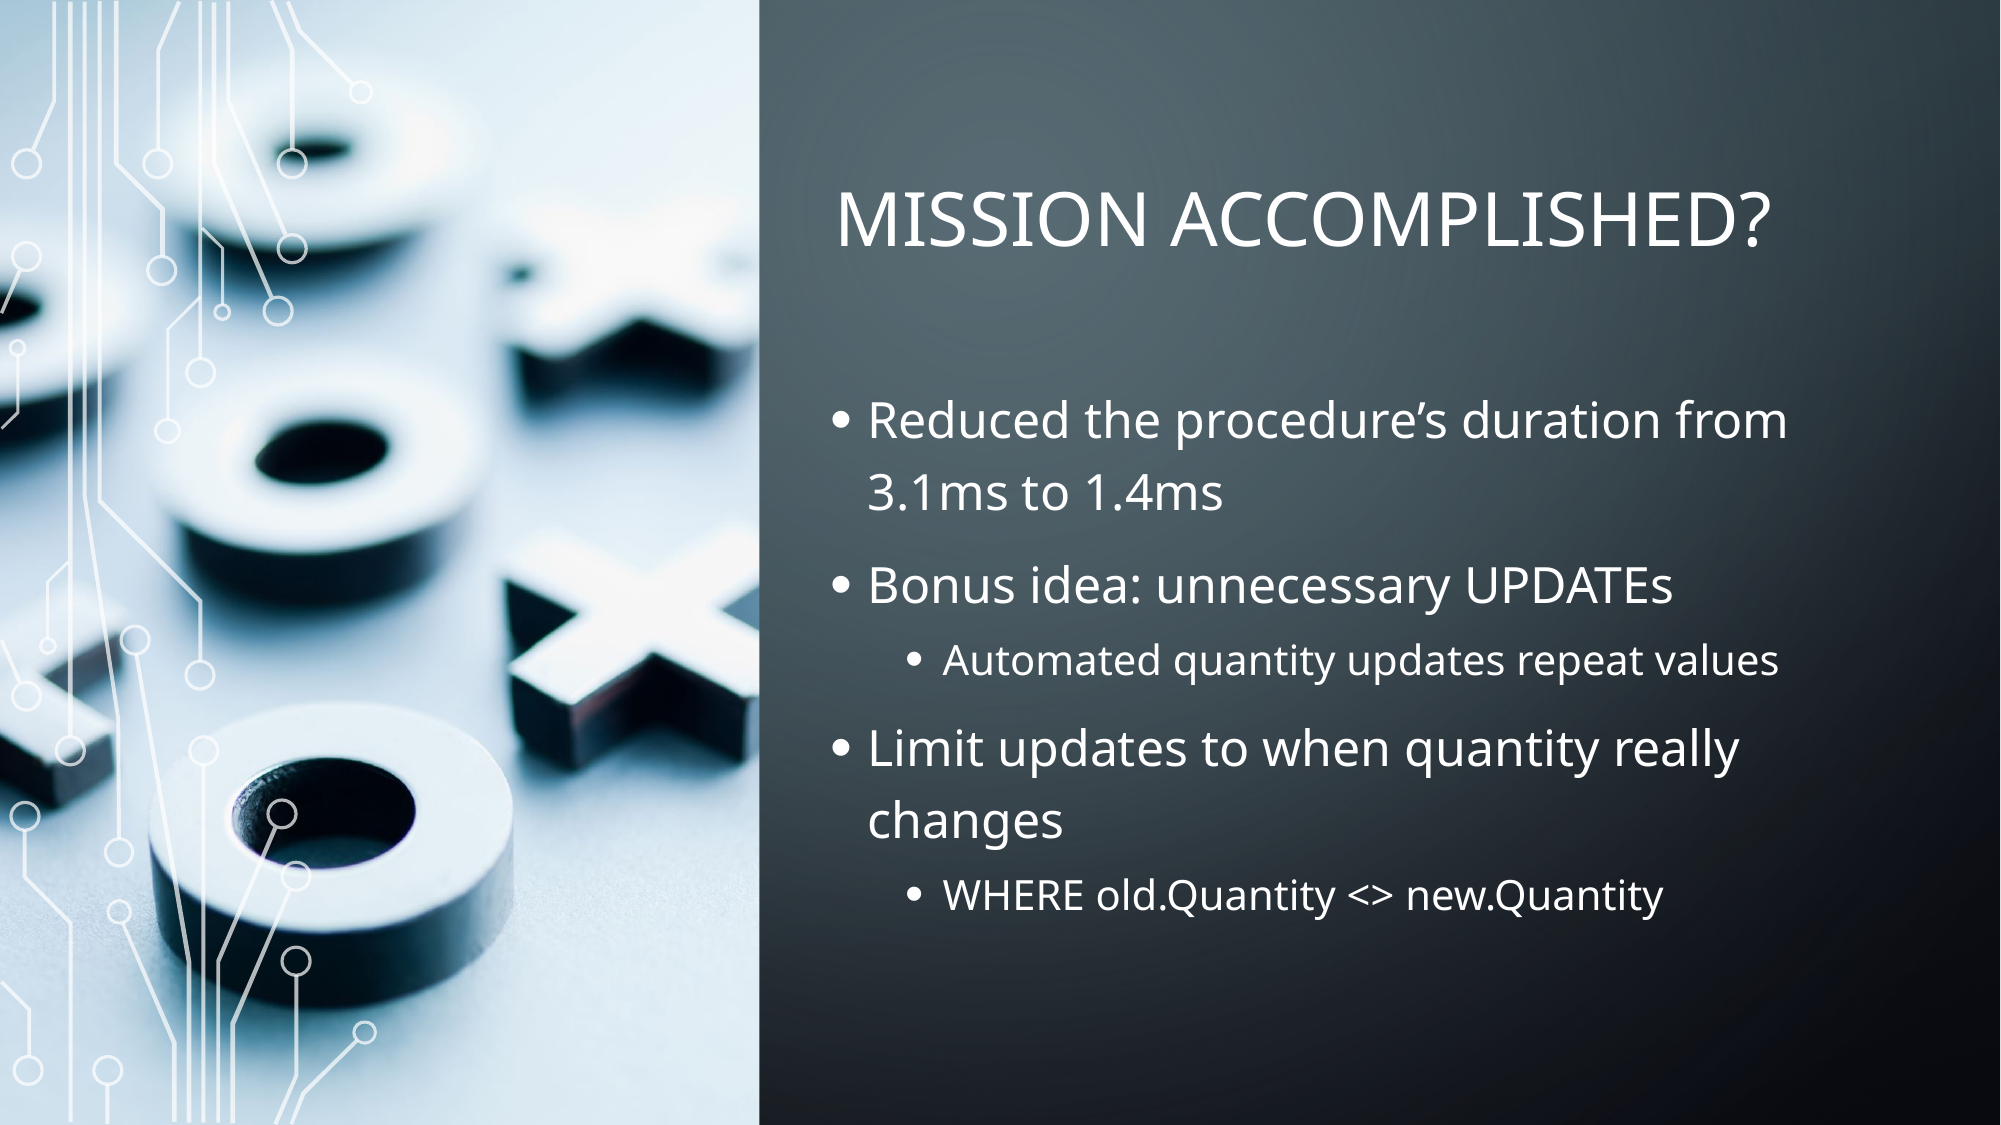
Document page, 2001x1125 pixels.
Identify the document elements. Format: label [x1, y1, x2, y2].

text_box [760, 0, 2000, 1125]
text_box [0, 0, 379, 1125]
picture [379, 0, 760, 1125]
